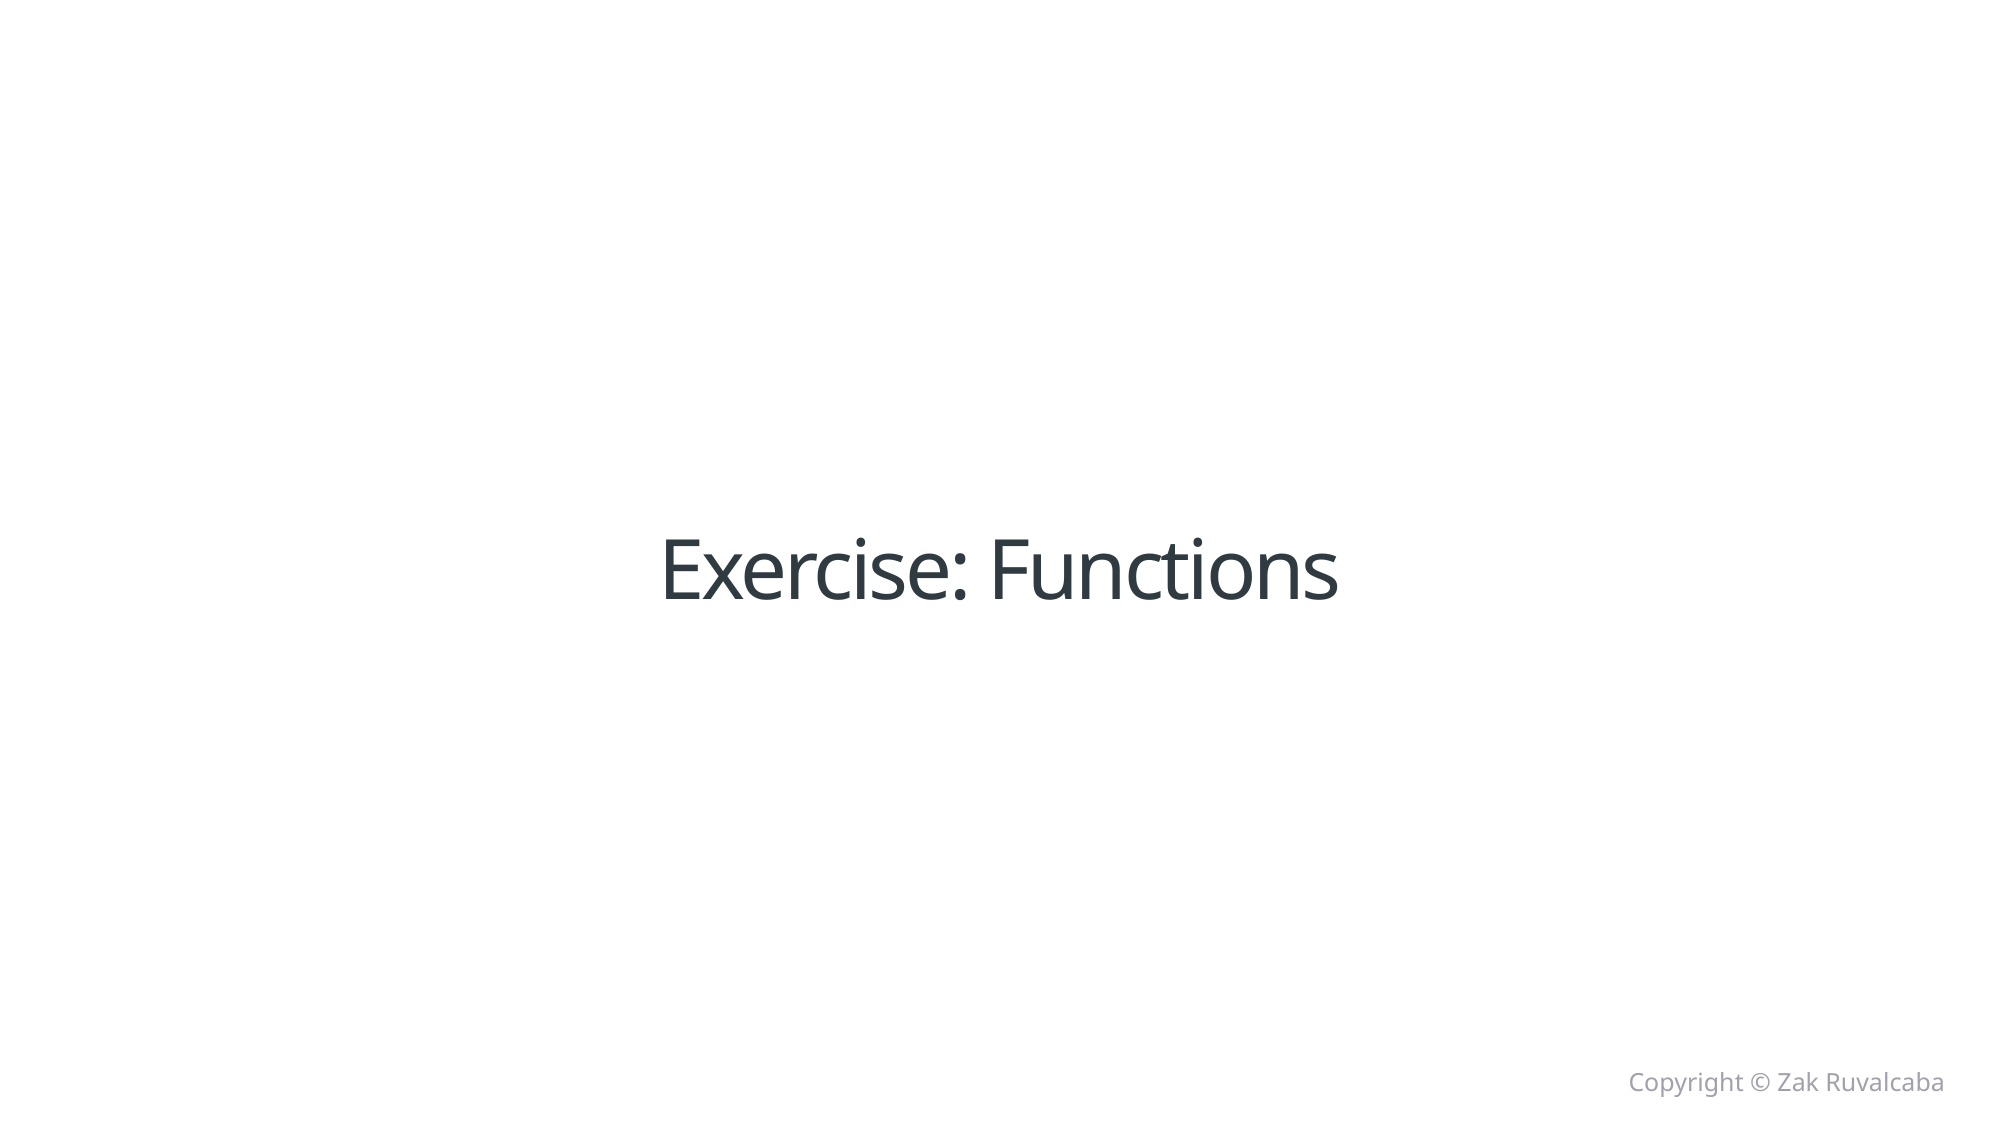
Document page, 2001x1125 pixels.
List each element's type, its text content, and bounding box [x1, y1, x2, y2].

title Exercise: Functions [89, 508, 1911, 617]
